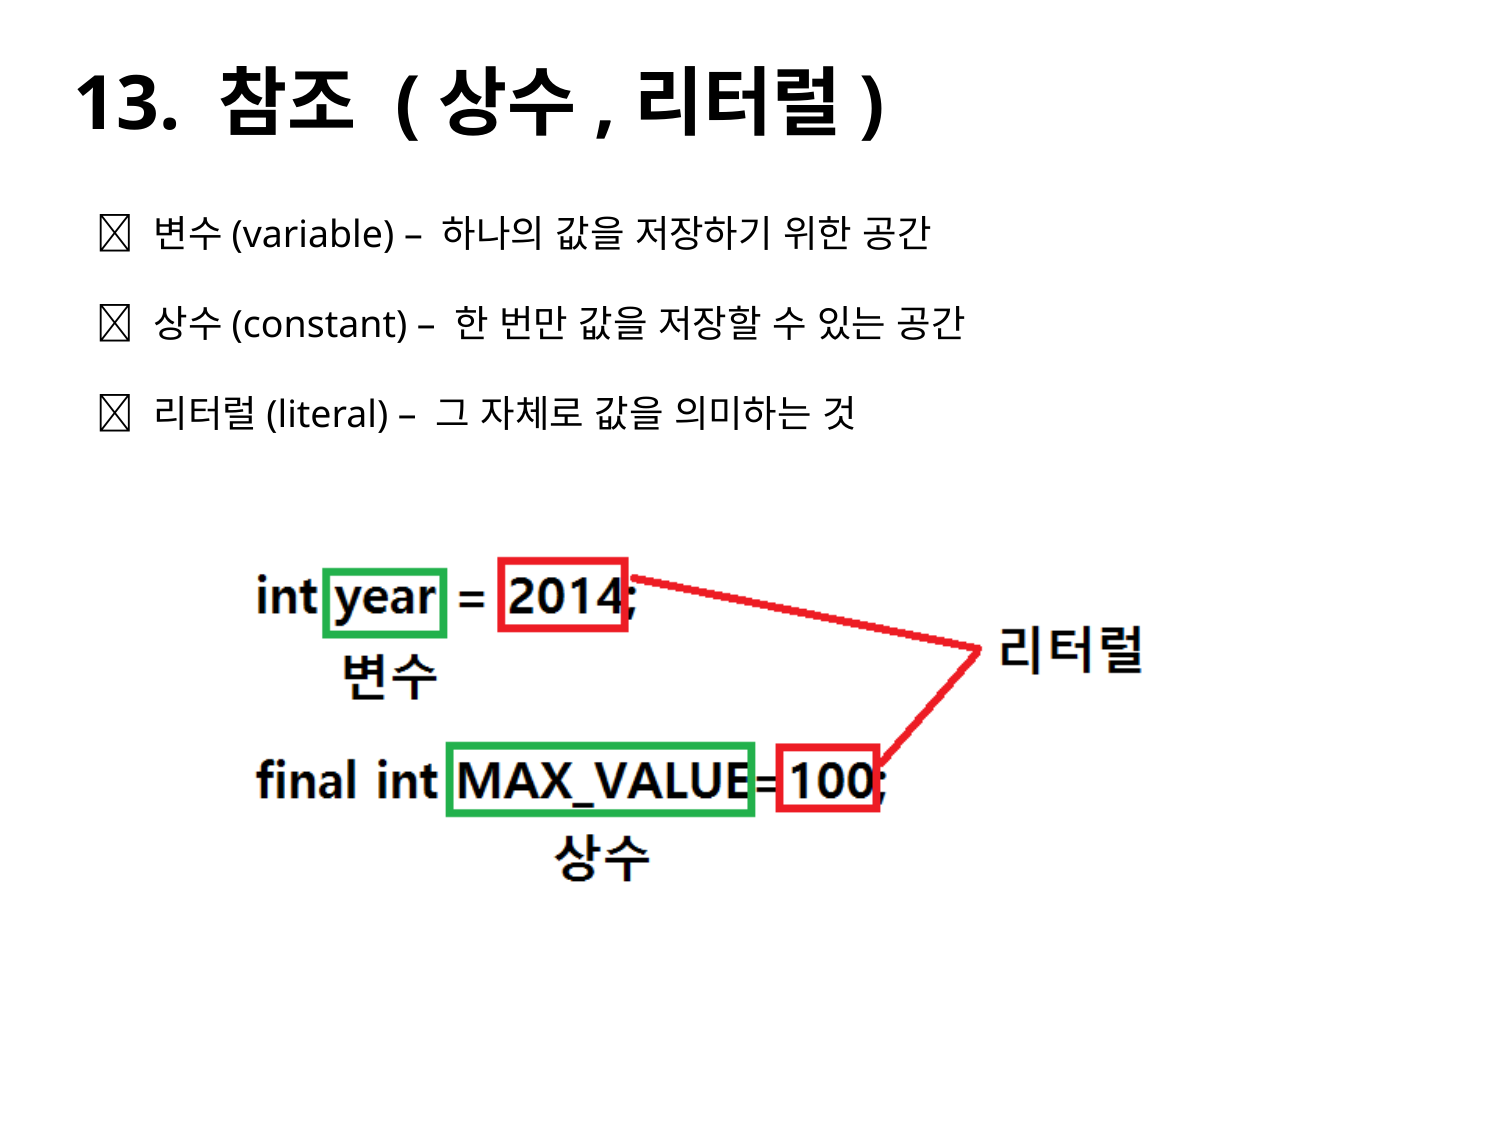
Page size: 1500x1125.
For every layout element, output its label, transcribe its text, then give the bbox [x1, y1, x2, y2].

text_box 📌 변수(variable) – 하나의 값을 저장하기 위한 공간 📌 상수(constant) – 한 번만 값을 저장할 수 있는 공간 📌 리터럴(literal) – 그 자체로 값을 의미하는 것 [81, 202, 1407, 443]
picture [198, 515, 1248, 927]
text_box 13. 참조 (상수,리터럴) [58, 46, 997, 152]
